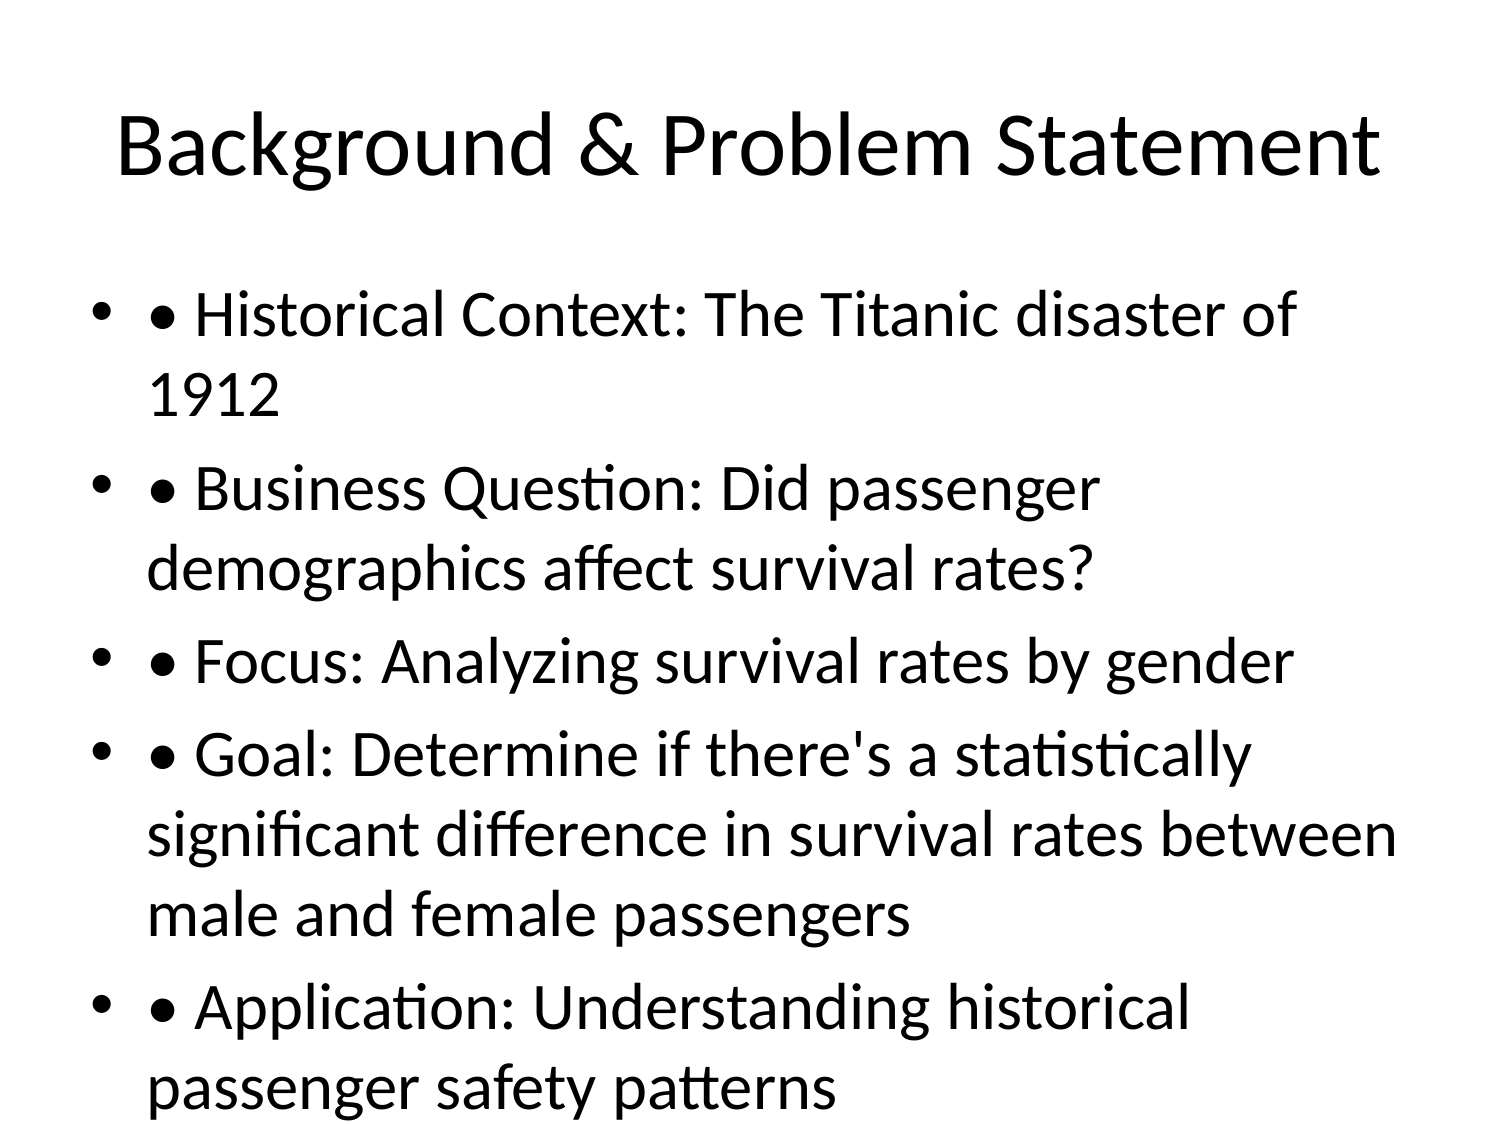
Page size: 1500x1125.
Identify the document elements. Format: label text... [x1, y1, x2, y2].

list • Historical Context: The Titanic disaster of 1912 • Business Question: Did passenger demographics affect survival rates? • Focus: Analyzing survival rates by gender • Goal: Determine if there's a statistically significant difference in survival rates between male and female passengers • Application: Understanding historical passenger safety patterns [75, 262, 1425, 1005]
title Background & Problem Statement [75, 45, 1425, 233]
